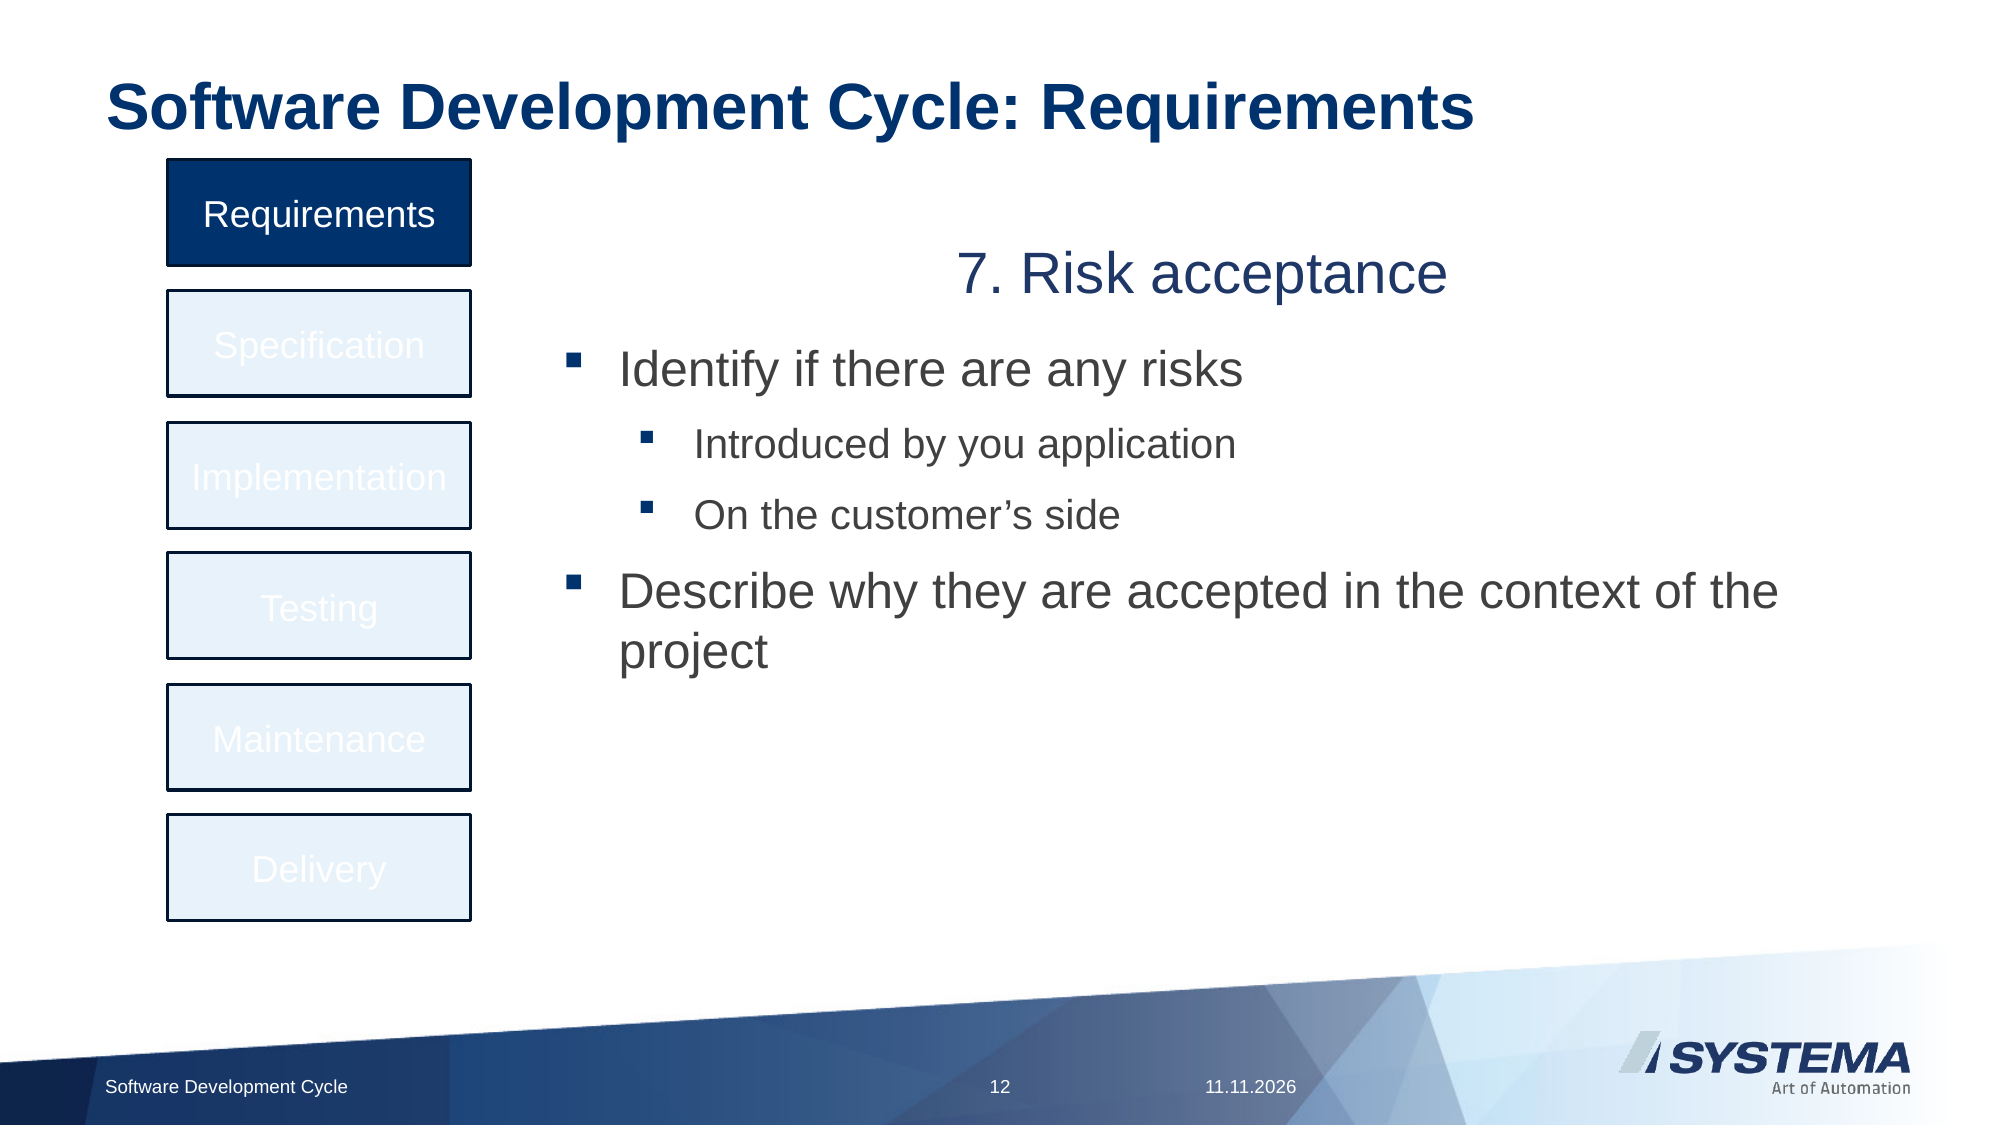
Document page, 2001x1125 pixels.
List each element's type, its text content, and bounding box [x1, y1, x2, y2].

text_box Delivery [166, 813, 472, 922]
text_box Requirements [166, 158, 472, 267]
text_box Maintenance [166, 683, 472, 792]
list Identify if there are any risks Introduced by you application On the customer’s side Describe why they are accepted in the context of the project [547, 328, 1824, 973]
picture [0, 937, 2000, 1125]
text_box Implementation [166, 421, 472, 530]
title Software Development Cycle: Requirements [90, 57, 1910, 152]
text_box 7. Risk acceptance [564, 227, 1841, 322]
text_box Testing [166, 551, 472, 660]
text_box Specification [166, 289, 472, 398]
